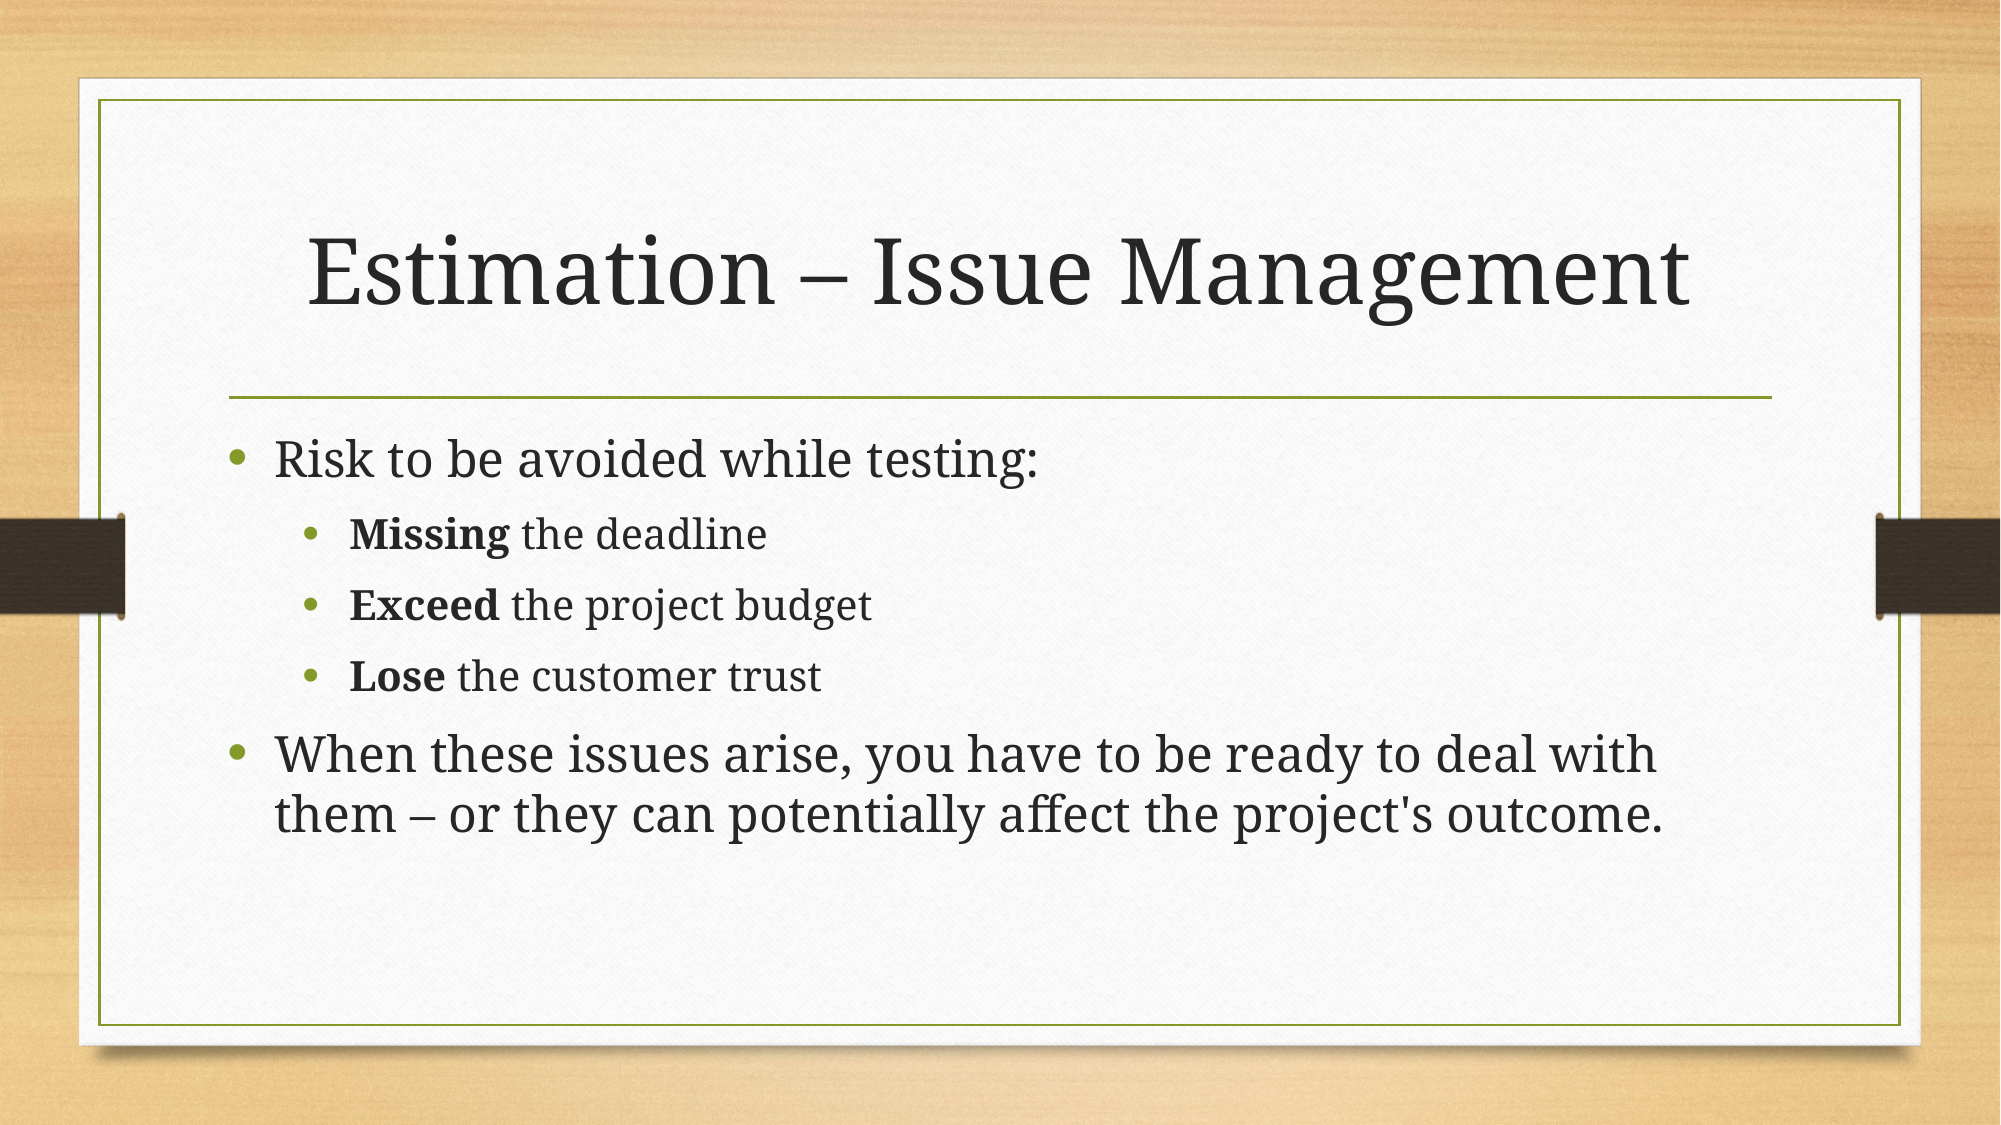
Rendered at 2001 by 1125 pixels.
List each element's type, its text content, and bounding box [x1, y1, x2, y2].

list Risk to be avoided while testing: Missing the deadline Exceed the project budget Lose the customer trust When these issues arise, you have to be ready to deal with them – or they can potentially affect the project's outcome. [212, 419, 1788, 964]
picture [0, 0, 2001, 1125]
title Estimation – Issue Management [212, 161, 1788, 375]
